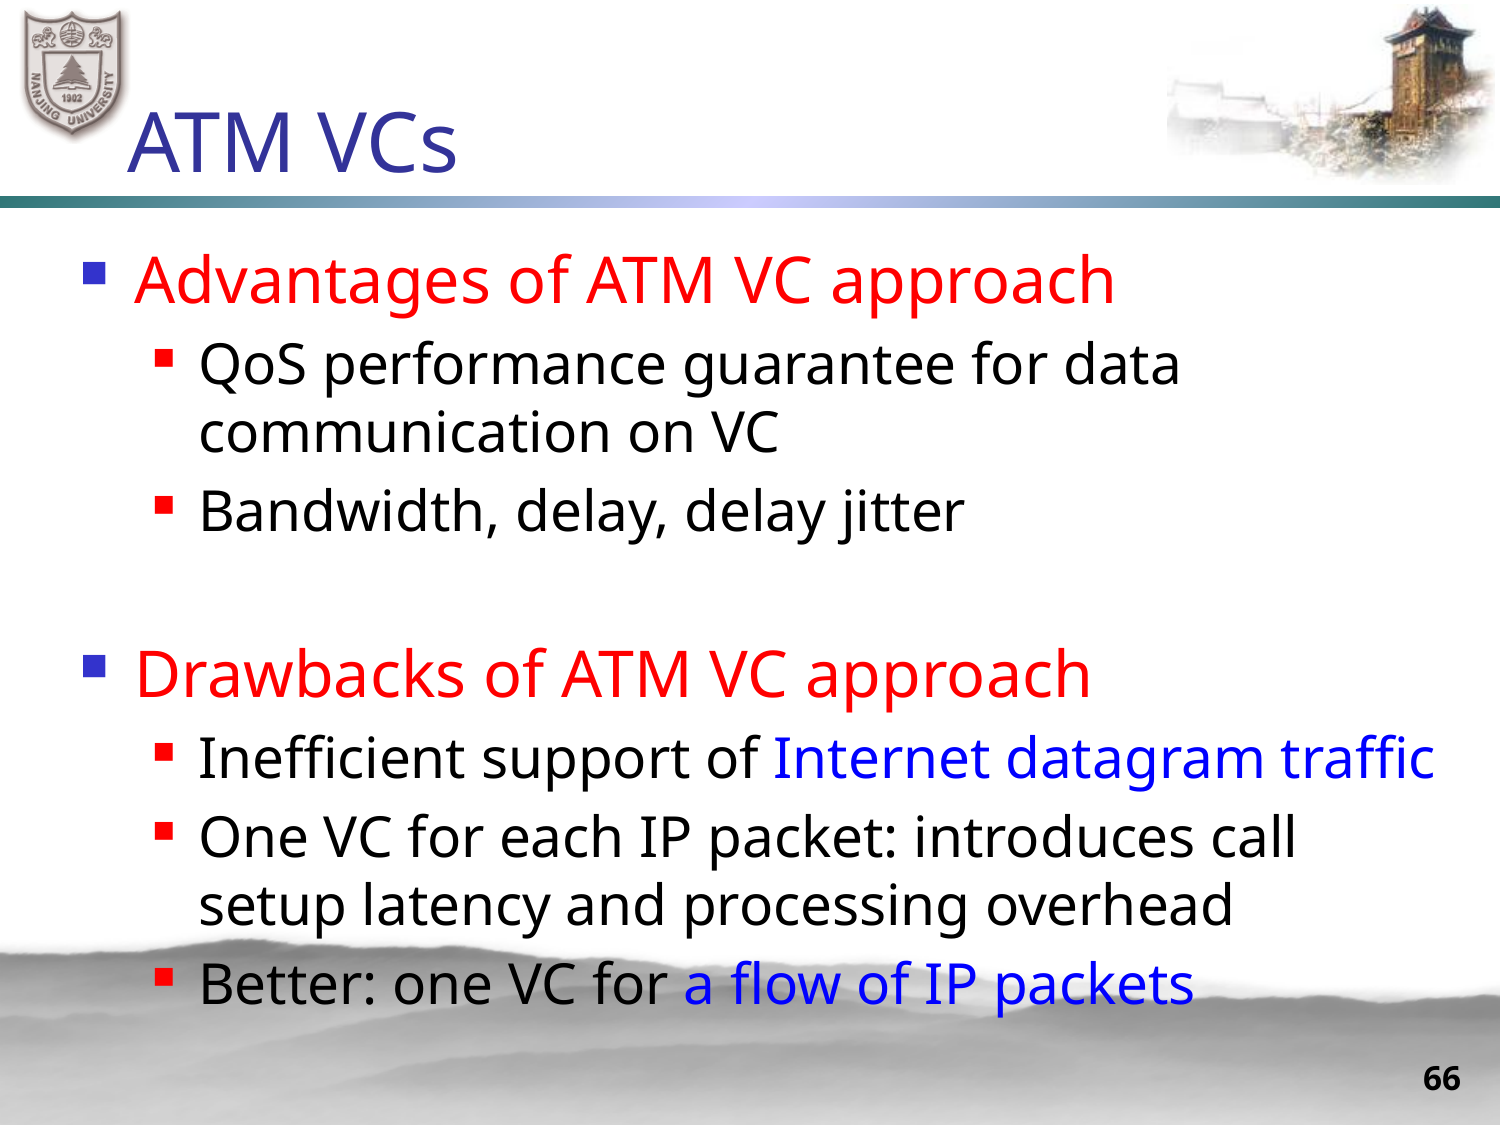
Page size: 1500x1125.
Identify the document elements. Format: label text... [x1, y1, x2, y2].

title ATM VCs [111, 54, 1500, 197]
picture [1167, 4, 1495, 54]
slide_number 66 [1163, 1034, 1477, 1111]
list Advantages of ATM VC approach QoS performance guarantee for data communication on VC Bandwidth, delay, delay jitter Drawbacks of ATM VC approach Inefficient support of Internet datagram traffic One VC for each IP packet: introduces call setup latency and processing overhead Better: one VC for a flow of IP packets [64, 231, 1471, 1036]
picture [0, 928, 1500, 1125]
picture [0, 0, 144, 144]
